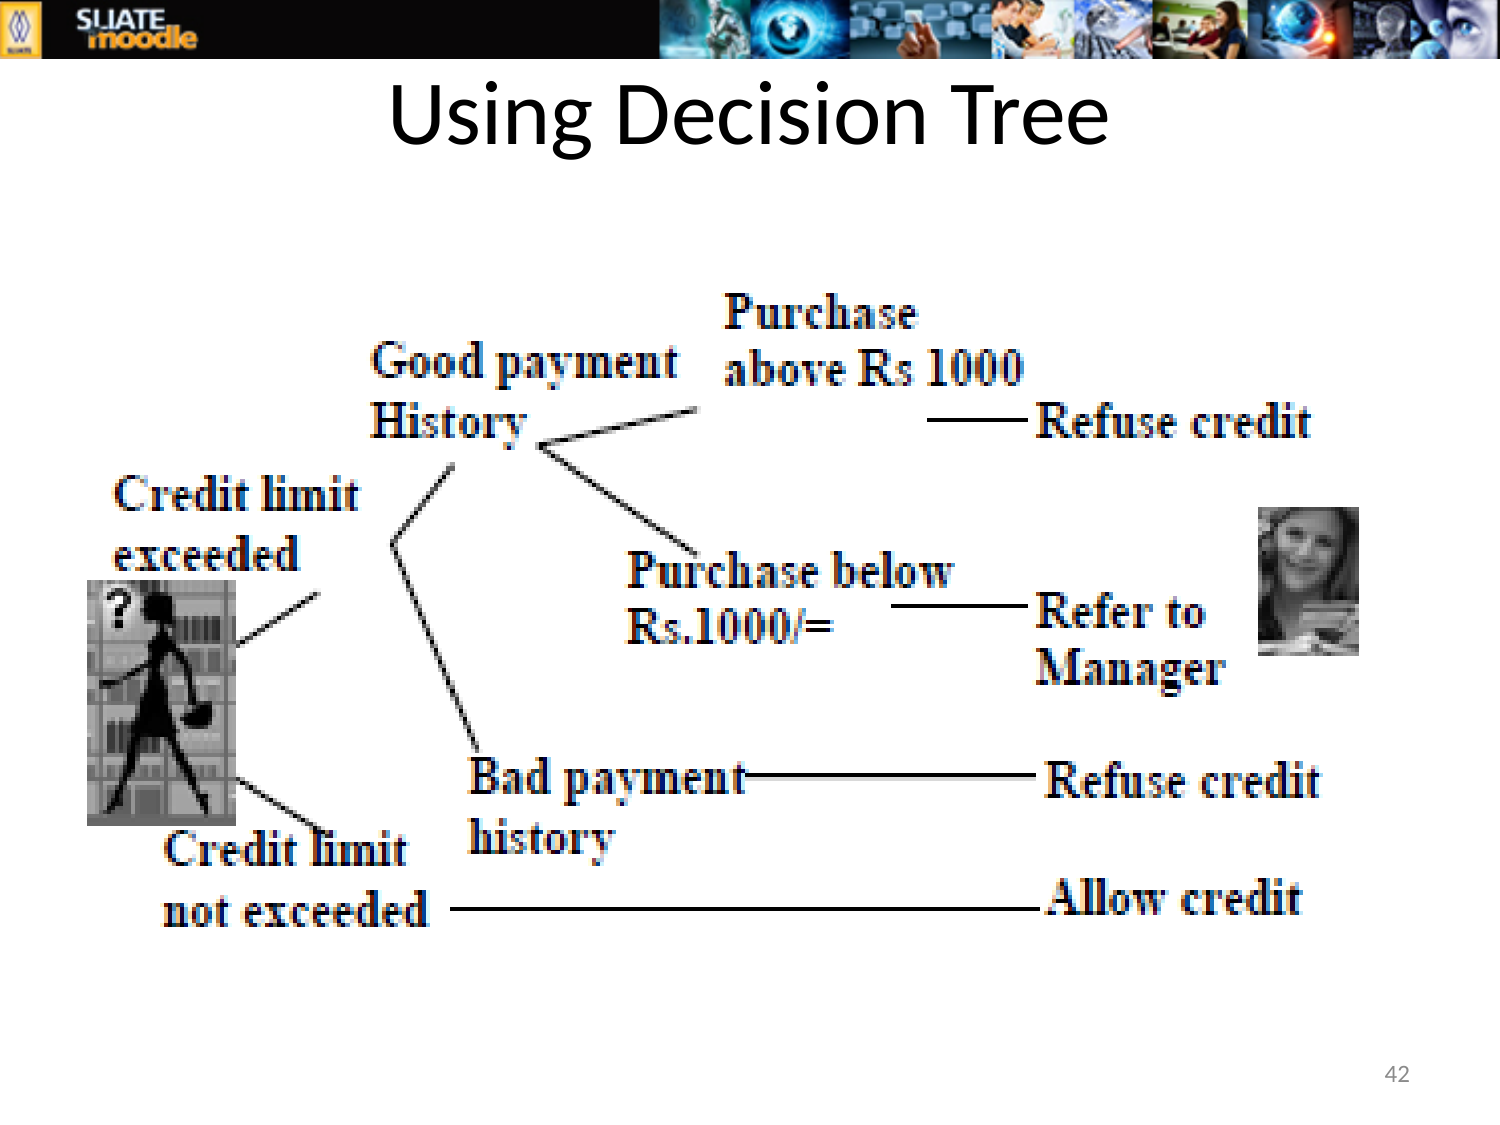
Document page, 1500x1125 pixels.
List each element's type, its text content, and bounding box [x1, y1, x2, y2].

picture [59, 274, 1400, 1001]
picture [0, 0, 1500, 59]
slide_number 42 [1074, 1042, 1425, 1103]
text_box Using Decision Tree [74, 45, 1425, 233]
